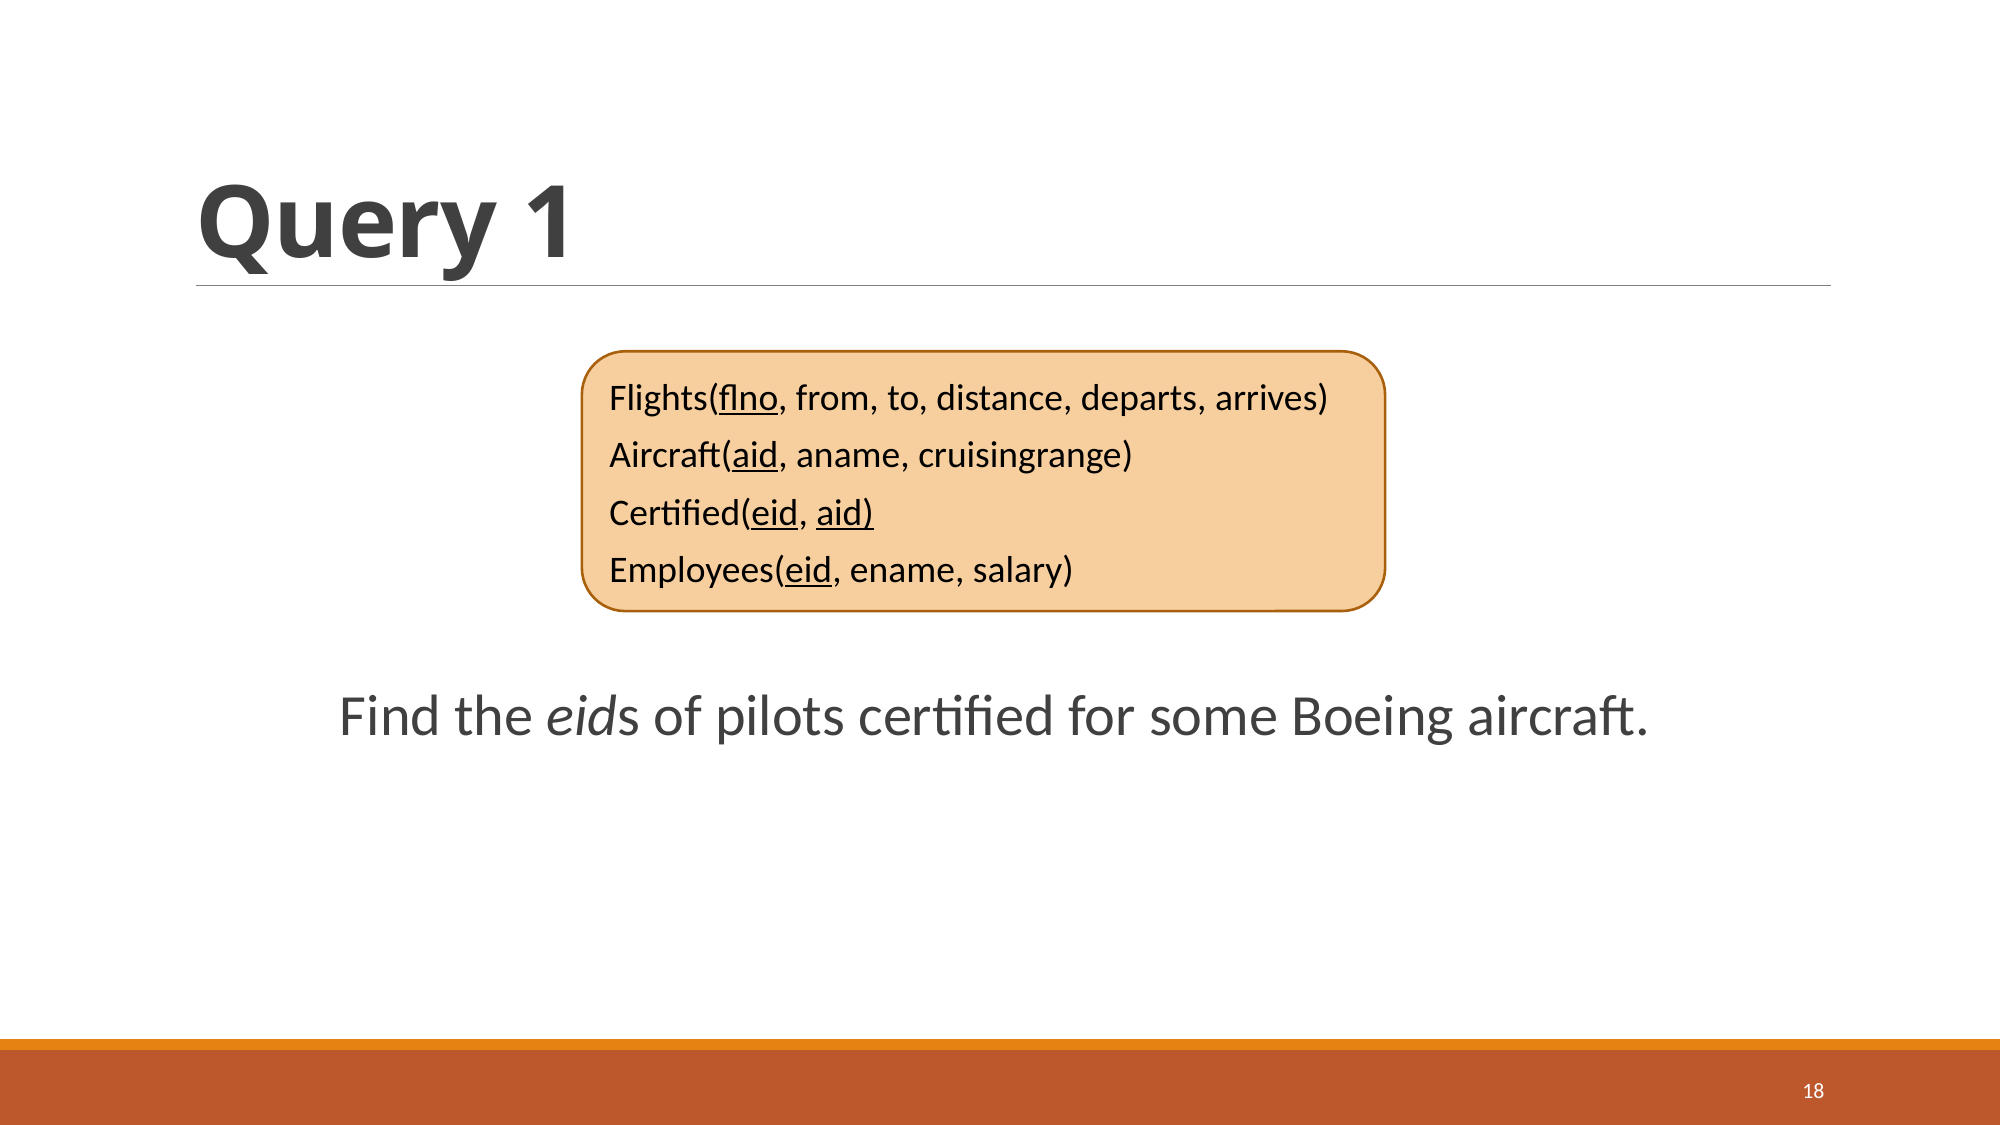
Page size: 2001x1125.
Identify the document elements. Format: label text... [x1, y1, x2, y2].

slide_number 18 [1624, 1059, 1840, 1120]
list Find the eids of pilots certified for some Boeing aircraft. [324, 677, 1675, 1125]
title Query 1 [180, 47, 1830, 285]
text_box Flights(flno, from, to, distance, departs, arrives) Aircraft(aid, aname, cruisingrange) Certified(eid, aid) Employees(eid, ename, salary) [580, 349, 1387, 613]
